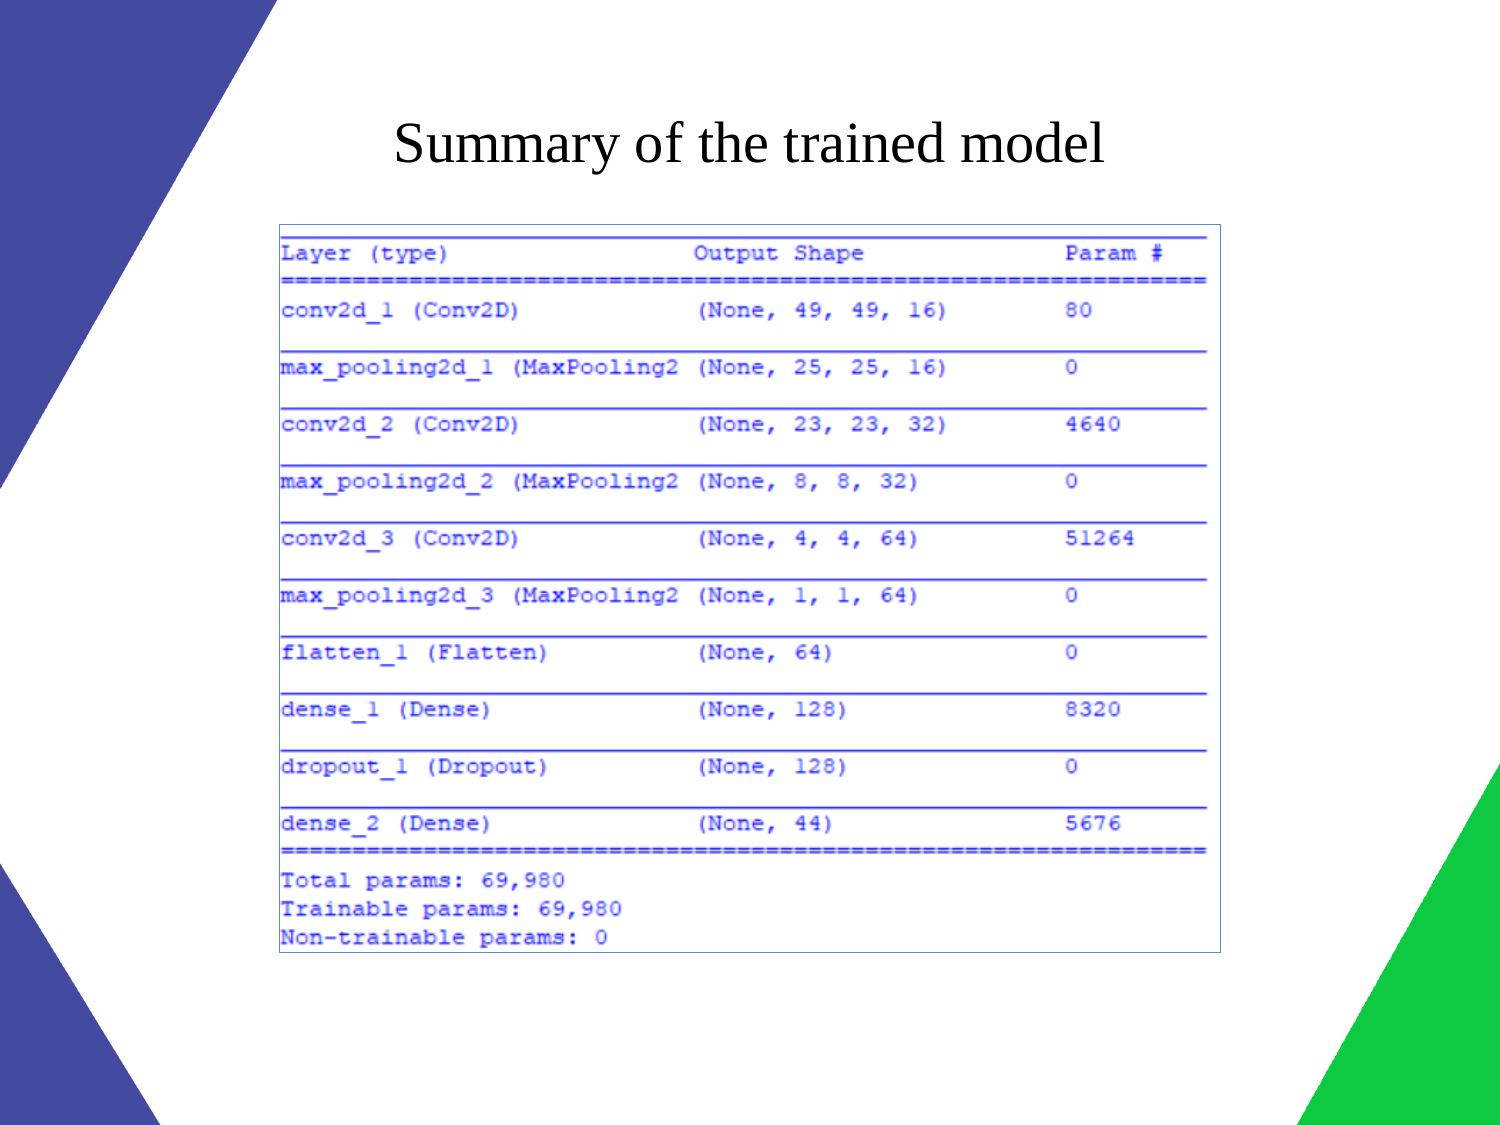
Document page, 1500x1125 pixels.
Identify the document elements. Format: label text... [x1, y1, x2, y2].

picture [0, 0, 1500, 1125]
title Summary of the trained model [75, 45, 1425, 233]
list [279, 224, 1221, 954]
